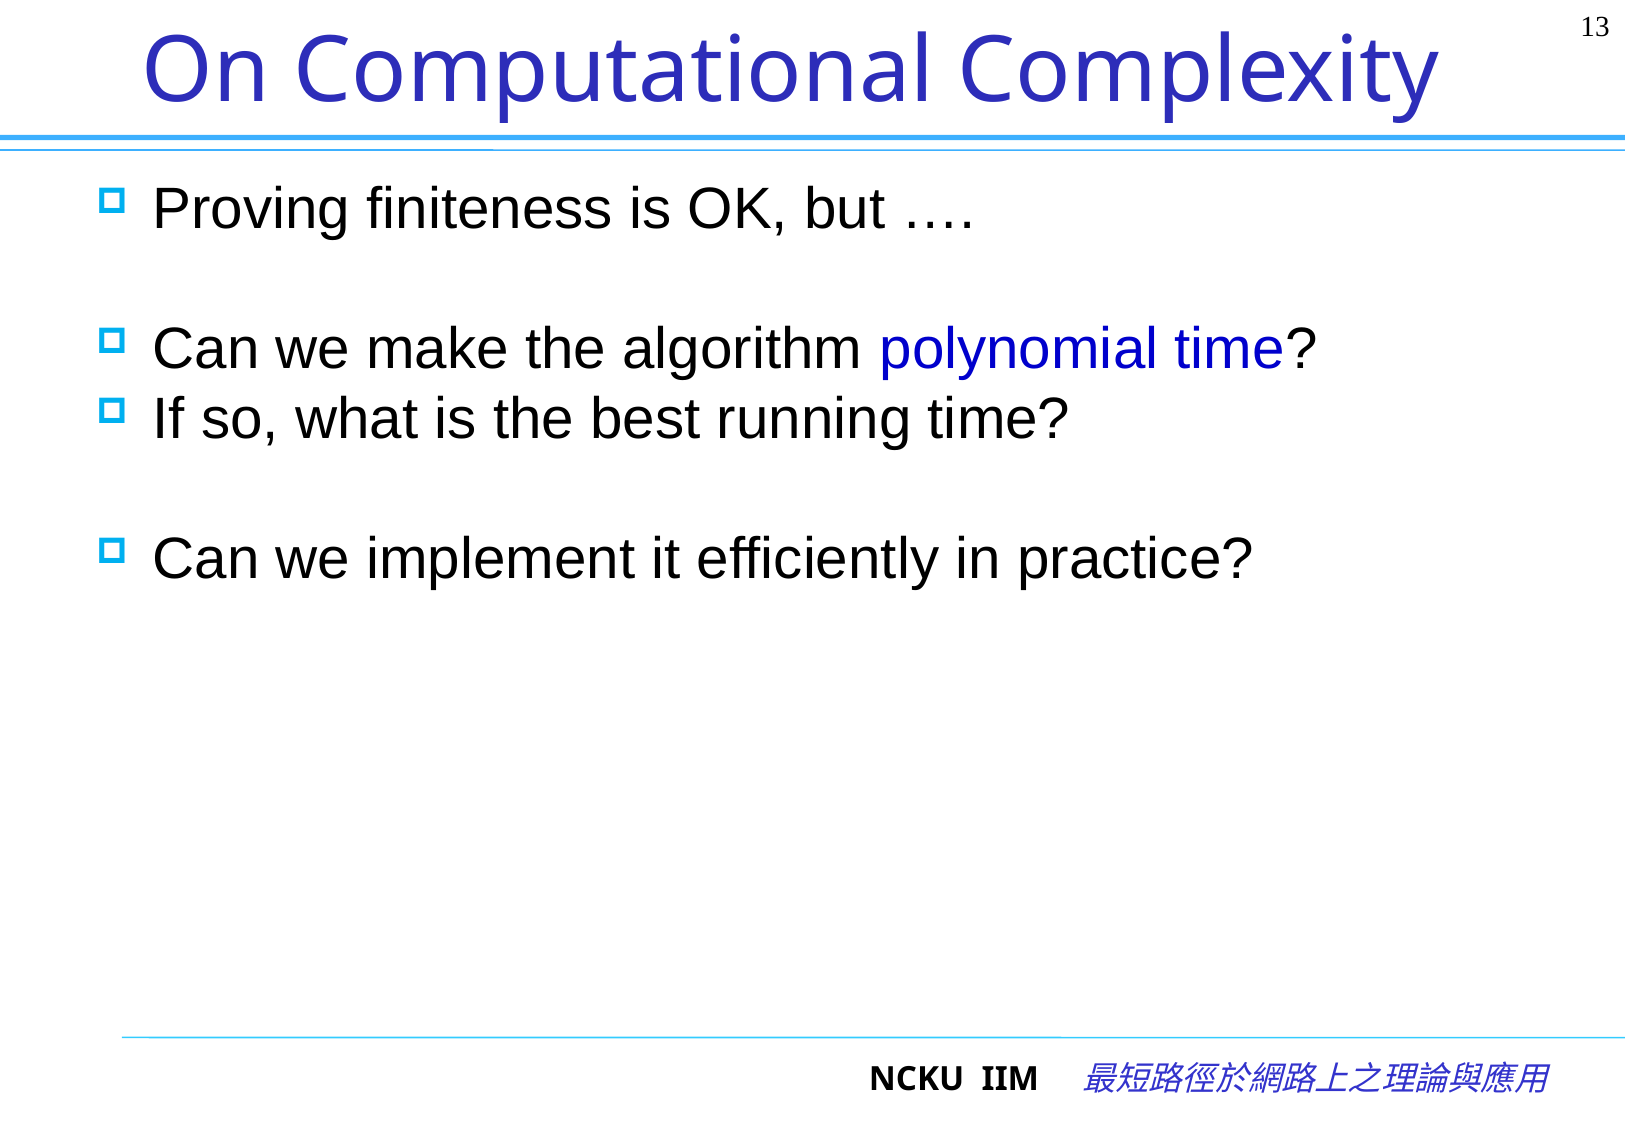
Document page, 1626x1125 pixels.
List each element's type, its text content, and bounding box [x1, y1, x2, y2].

list Proving finiteness is OK, but …. Can we make the algorithm polynomial time? If so, what is the best running time? Can we implement it efficiently in practice? [81, 162, 1571, 1050]
slide_number 13 [1540, 0, 1625, 75]
title On Computational Complexity [42, 0, 1540, 131]
